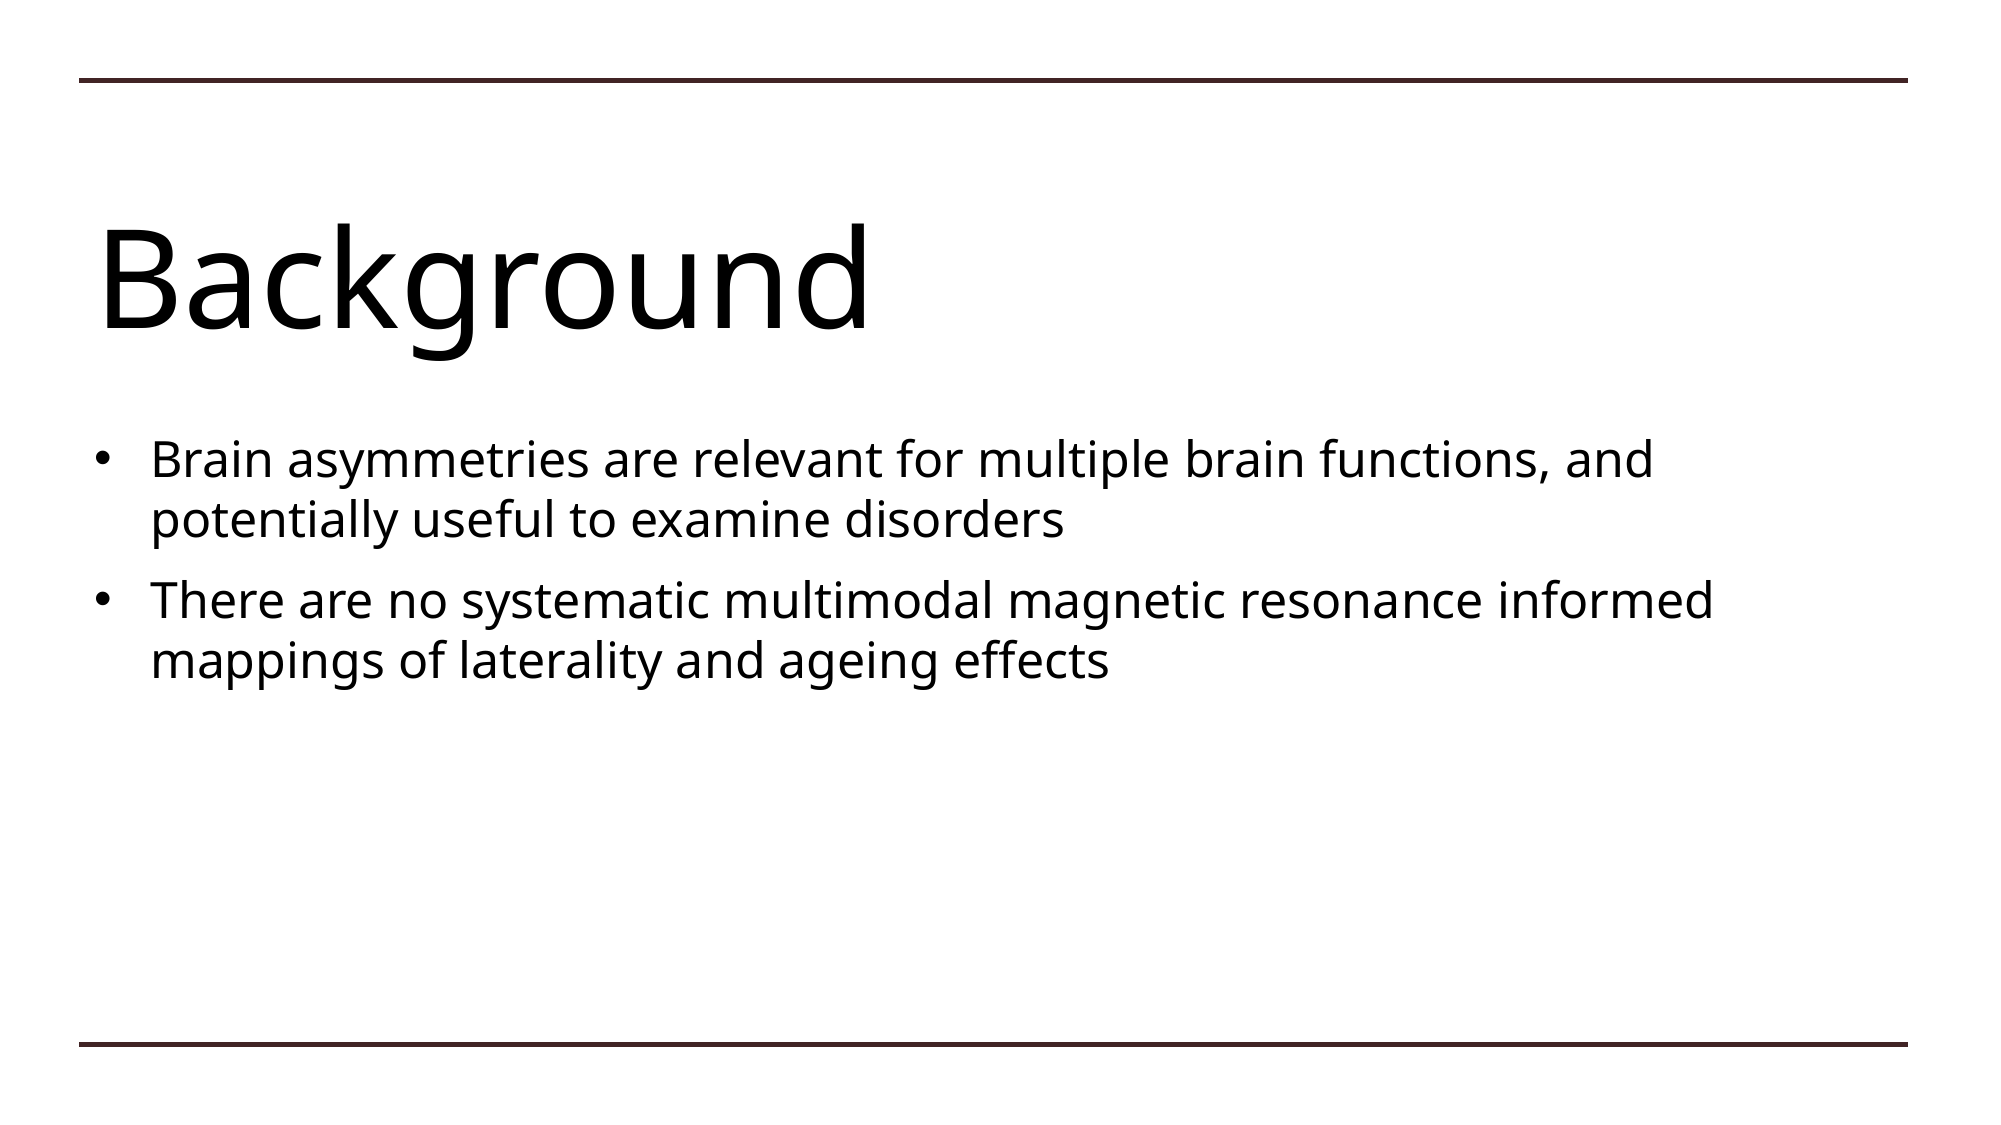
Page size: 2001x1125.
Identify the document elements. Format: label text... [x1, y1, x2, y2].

title Background [79, 160, 1824, 388]
list Brain asymmetries are relevant for multiple brain functions, and potentially useful to examine disorders There are no systematic multimodal magnetic resonance informed mappings of laterality and ageing effects [79, 420, 1803, 1011]
